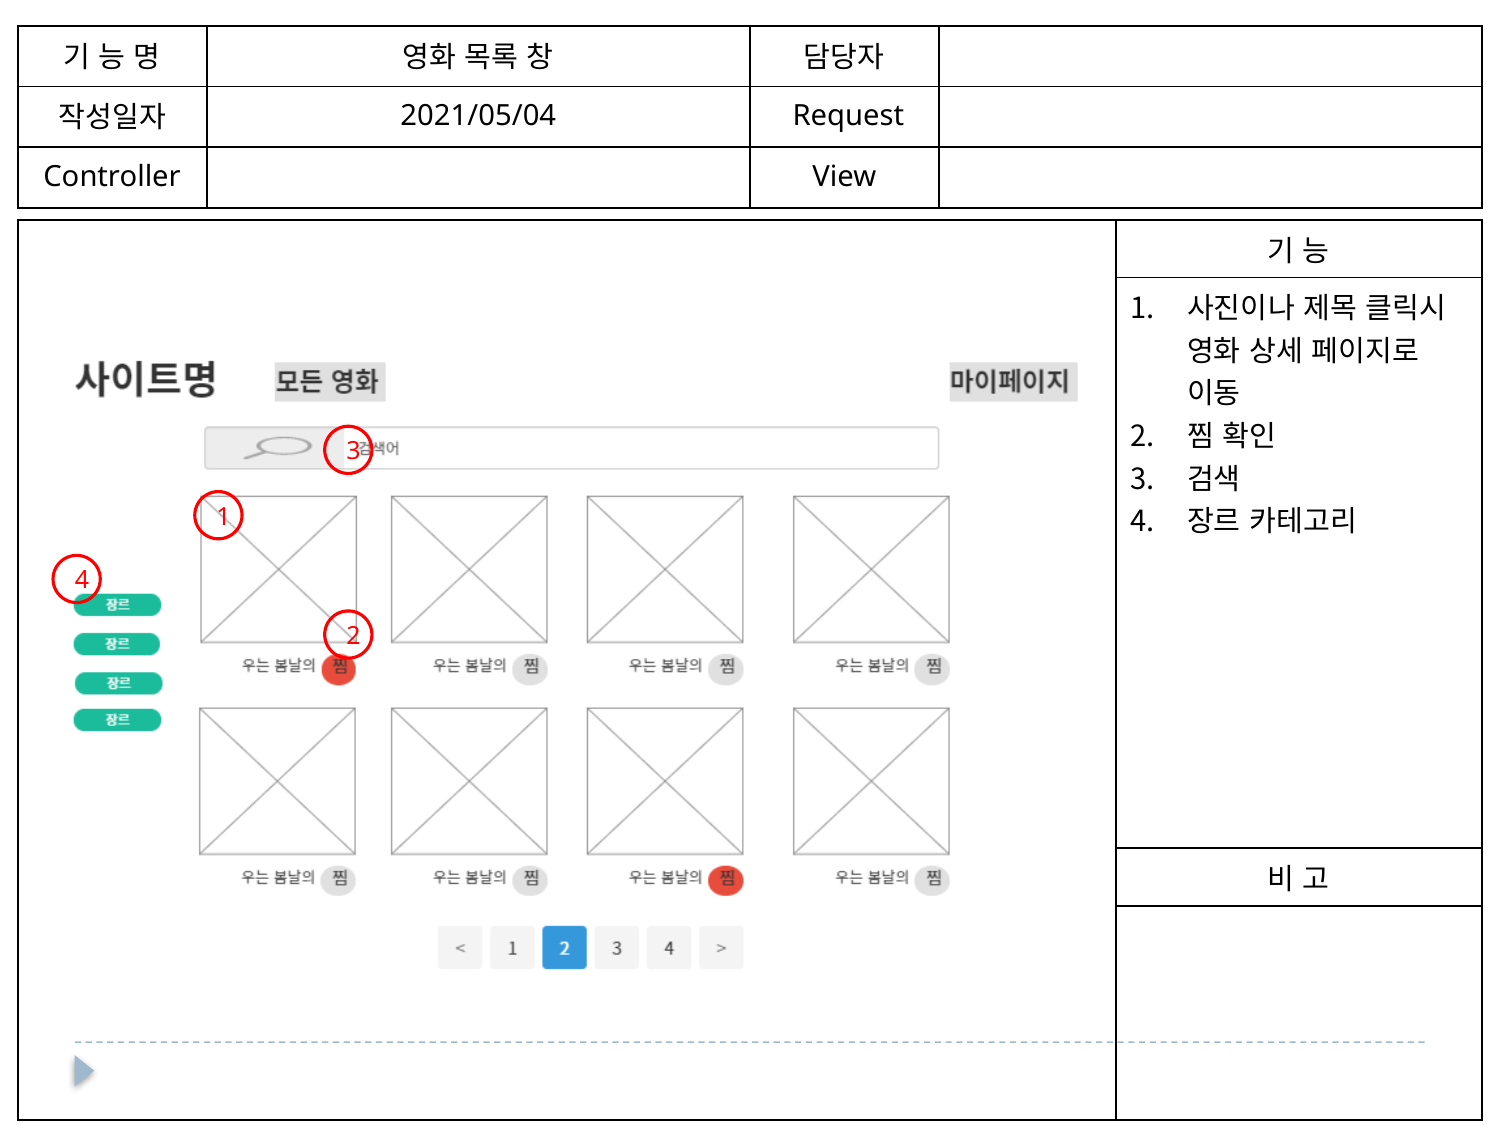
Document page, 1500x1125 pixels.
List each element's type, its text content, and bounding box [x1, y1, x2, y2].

table_cell 2021/05/04 [208, 87, 749, 146]
table_cell 비 고 [1117, 849, 1481, 905]
table_cell [940, 87, 1481, 146]
table_cell [208, 148, 749, 207]
table_header [19, 221, 1115, 1119]
table_header [940, 27, 1481, 86]
table_cell Controller [19, 148, 206, 207]
table_cell View [751, 148, 938, 207]
table_header 기 능 명 [19, 27, 206, 86]
table_cell [940, 148, 1481, 207]
table_cell 사진이나 제목 클릭시 영화 상세 페이지로 이동 찜 확인 검색 장르 카테고리 [1117, 278, 1481, 847]
table_header 기 능 [1117, 221, 1481, 277]
table_cell [1117, 907, 1481, 1119]
table_cell Request [751, 87, 938, 146]
table_header 담당자 [751, 27, 938, 86]
picture [52, 335, 1100, 981]
table_cell 작성일자 [19, 87, 206, 146]
table_header 영화 목록 창 [208, 27, 749, 86]
